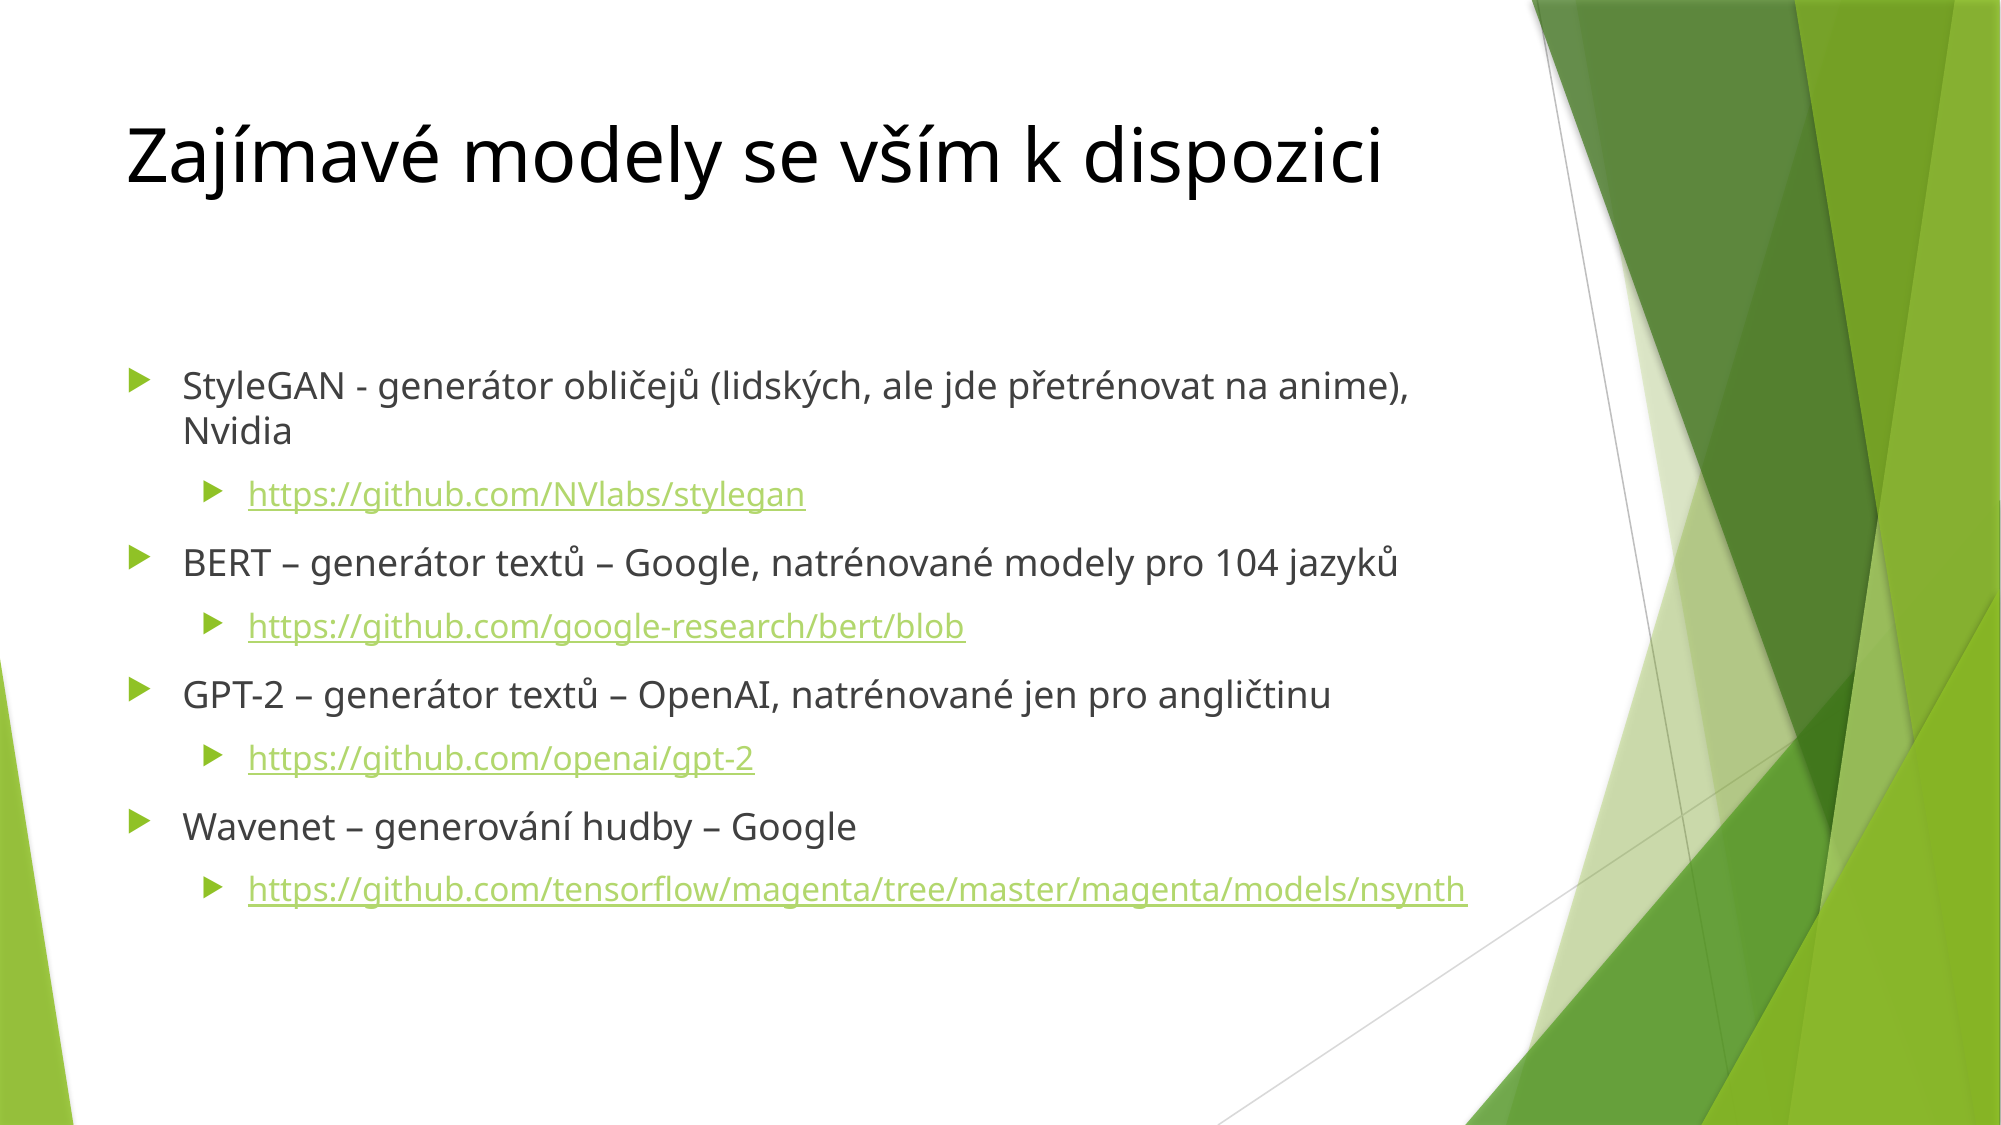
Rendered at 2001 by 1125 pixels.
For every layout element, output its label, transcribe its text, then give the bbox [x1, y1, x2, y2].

title Zajímavé modely se vším k dispozici [111, 99, 1522, 317]
list StyleGAN - generátor obličejů (lidských, ale jde přetrénovat na anime), Nvidia https://github.com/NVlabs/stylegan BERT – generátor textů – Google, natrénované modely pro 104 jazyků https://github.com/google-research/bert/blob GPT-2 – generátor textů – OpenAI, natrénované jen pro angličtinu https://github.com/openai/gpt-2 Wavenet – generování hudby – Google https://github.com/tensorflow/magenta/tree/master/magenta/models/nsynth [111, 354, 1522, 992]
